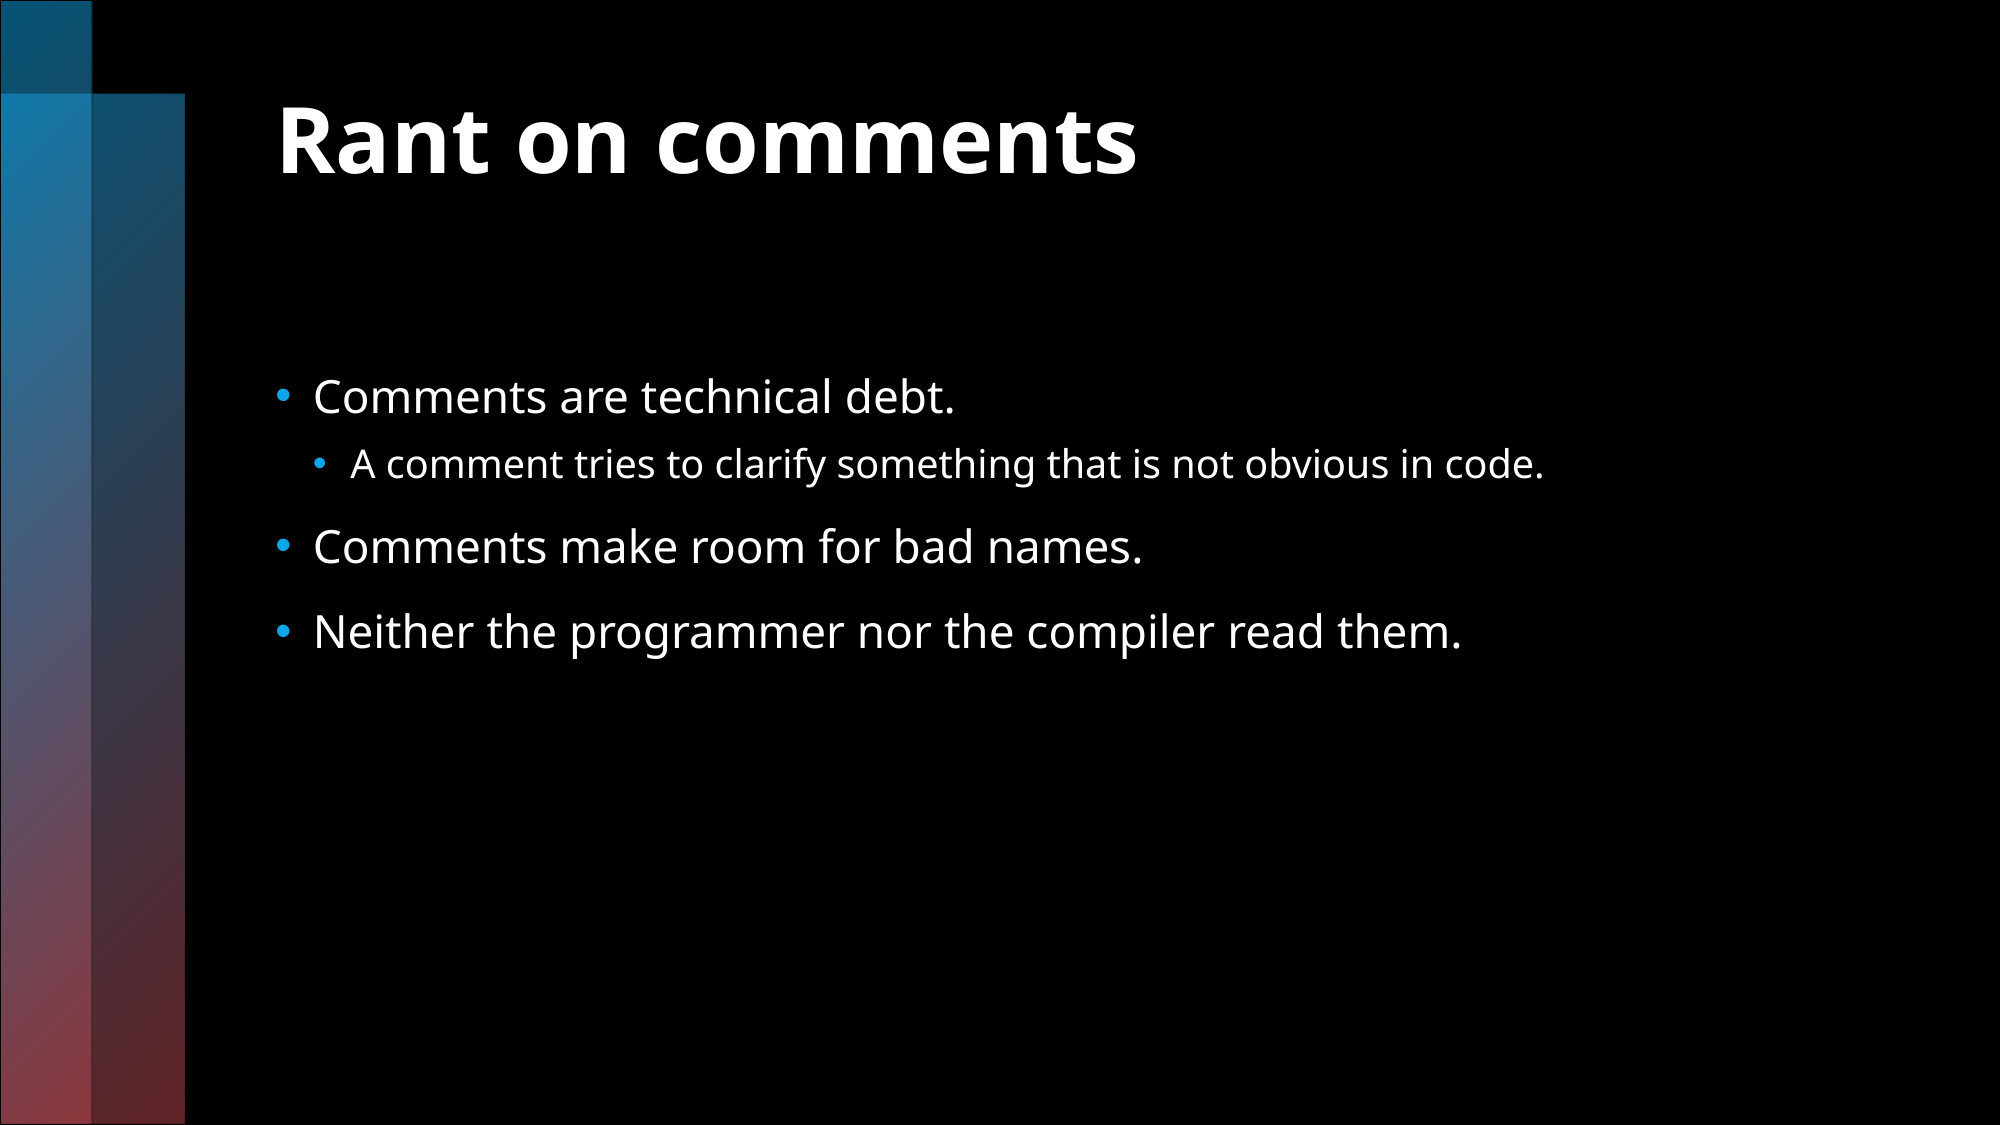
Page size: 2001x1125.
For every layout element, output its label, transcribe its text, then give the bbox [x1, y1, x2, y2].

list Comments are technical debt. A comment tries to clarify something that is not obvious in code. Comments make room for bad names. Neither the programmer nor the compiler read them. [260, 354, 1817, 999]
title Rant on comments [260, 74, 1817, 329]
